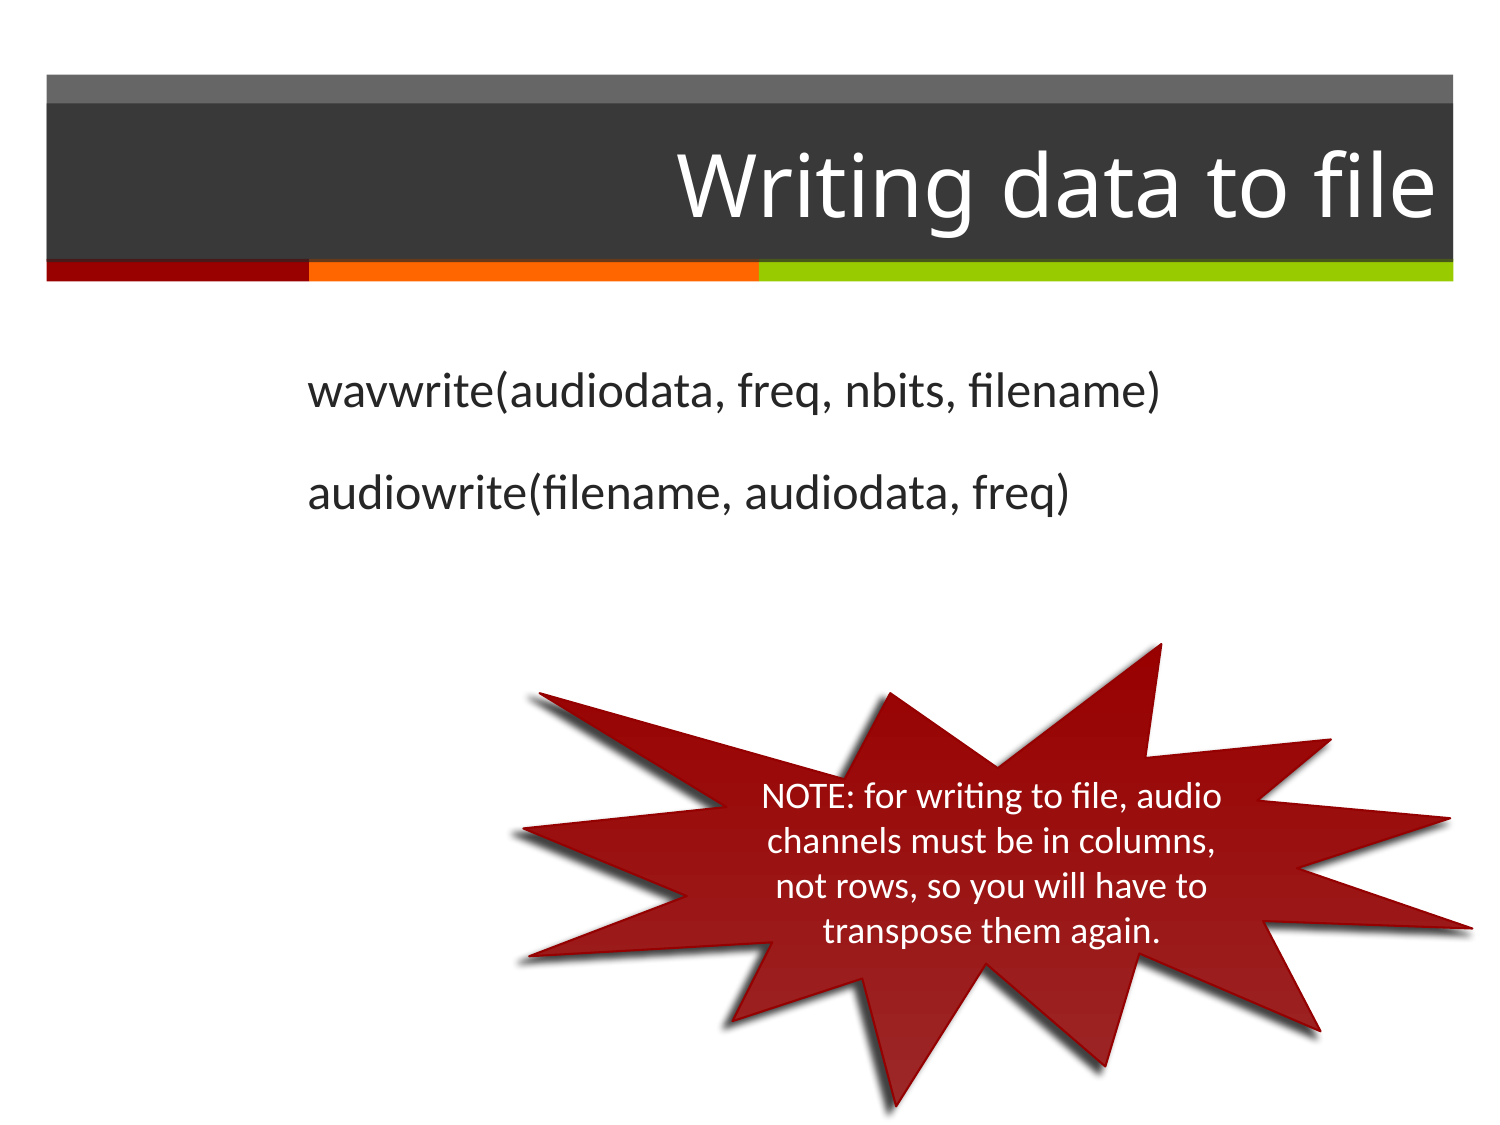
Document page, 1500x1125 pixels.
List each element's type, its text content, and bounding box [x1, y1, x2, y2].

list wavwrite(audiodata, freq, nbits, filename) audiowrite(filename, audiodata, freq) [292, 350, 1454, 1005]
text_box NOTE: for writing to file, audio channels must be in columns, not rows, so you will have to transpose them again. [522, 643, 1474, 1108]
title Writing data to file [46, 103, 1454, 263]
